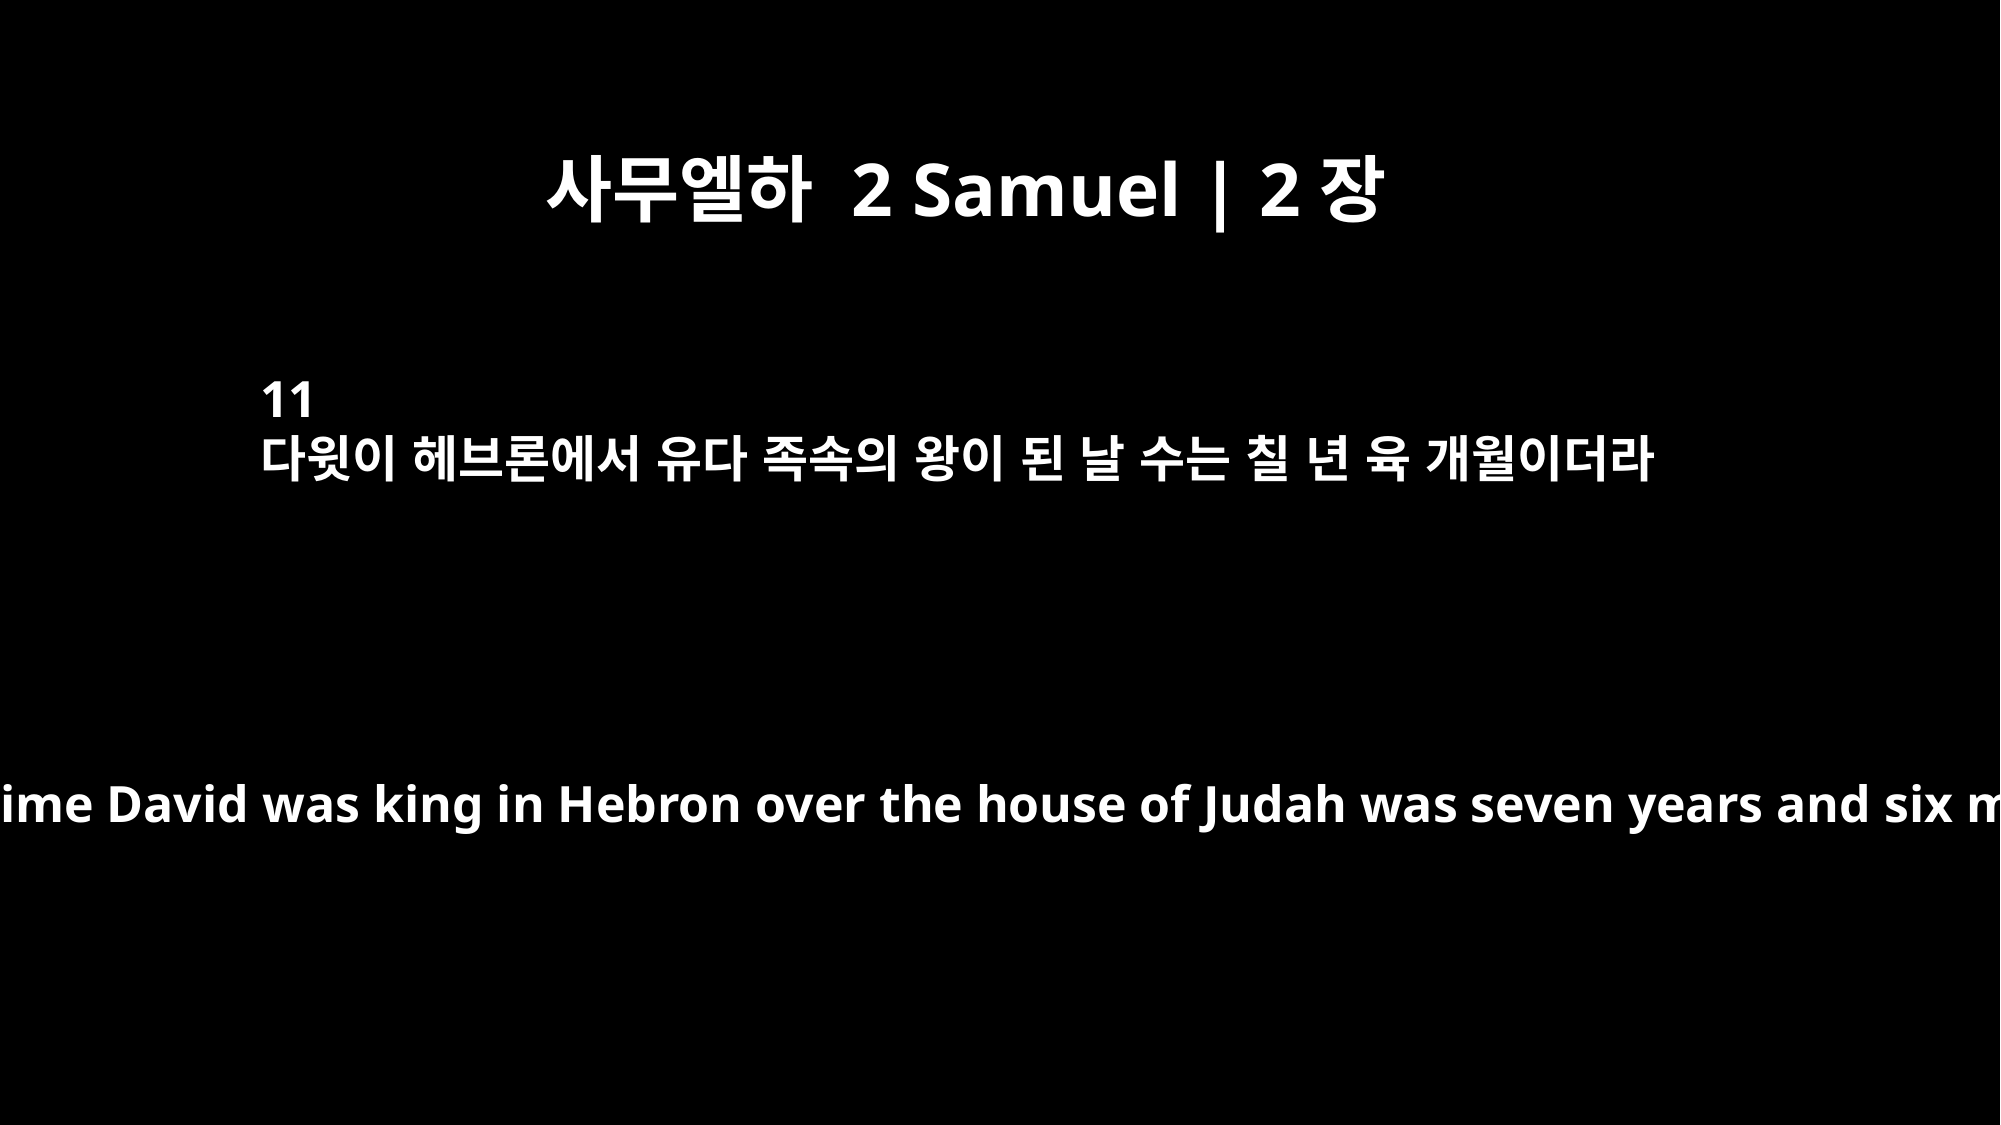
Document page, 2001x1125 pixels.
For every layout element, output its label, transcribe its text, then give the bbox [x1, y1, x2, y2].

text_box The length of time David was king in Hebron over the house of Judah was seven years and six months. [0, 764, 2000, 840]
text_box 사무엘하 2 Samuel | 2장 [530, 136, 1402, 239]
text_box 11 다윗이 헤브론에서 유다 족속의 왕이 된 날 수는 칠 년 육 개월이더라 [245, 359, 1672, 495]
